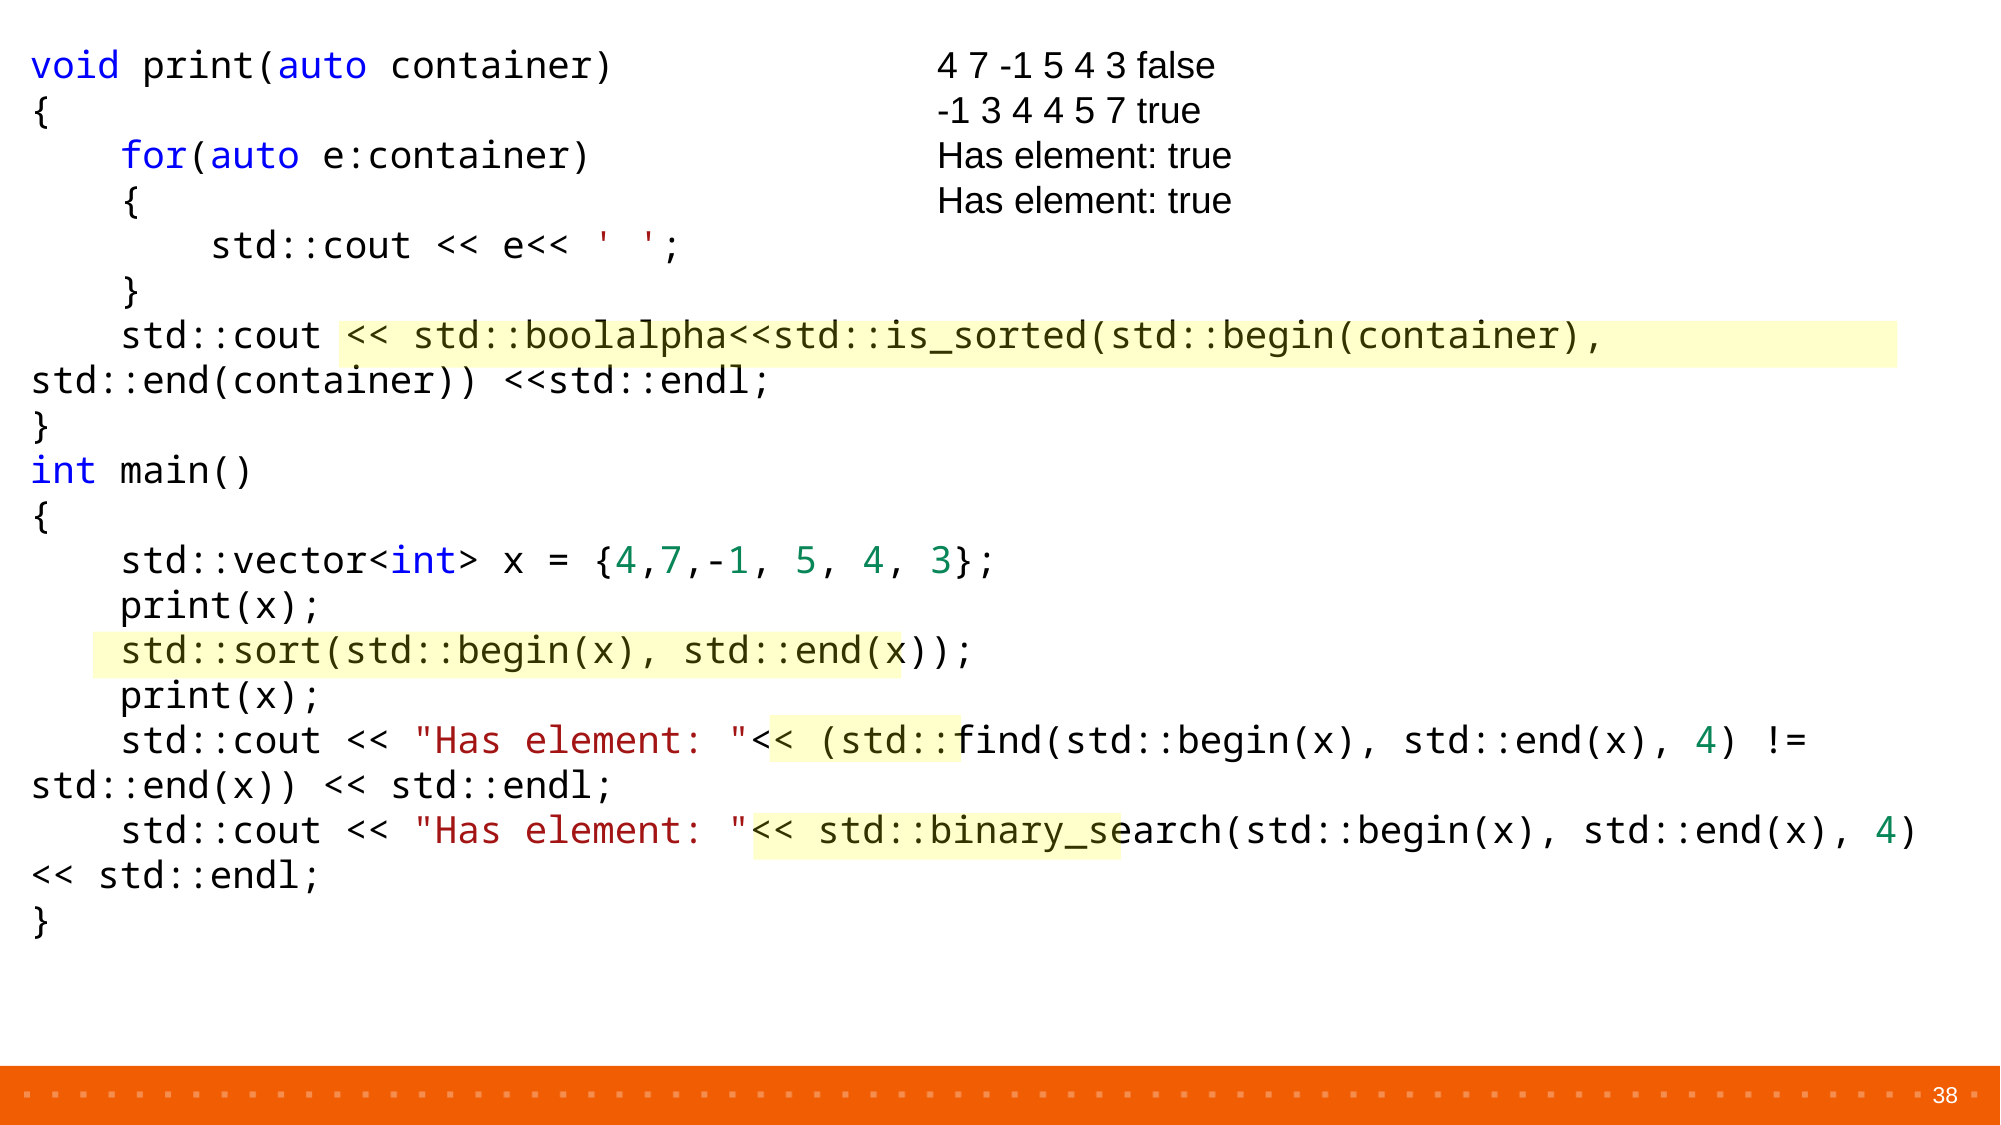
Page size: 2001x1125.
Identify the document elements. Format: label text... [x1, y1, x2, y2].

slide_number 38 [1922, 1080, 1969, 1110]
text_box [768, 713, 963, 764]
picture [0, 1065, 2001, 1125]
text_box [751, 811, 1123, 862]
text_box [337, 319, 1899, 370]
text_box 4 7 -1 5 4 3 false -1 3 4 4 5 7 true Has element: true Has element: true [922, 33, 1923, 229]
text_box void print(auto container) { for(auto e:container) { std::cout << e<< ' '; } std::cout << std::boolalpha<<std::is_sorted(std::begin(container), std::end(container)) <<std::endl; } int main() { std::vector<int> x = {4,7,-1, 5, 4, 3}; print(x); std::sort(std::begin(x), std::end(x)); print(x); std::cout << "Has element: "<< (std::find(std::begin(x), std::end(x), 4) != std::end(x)) << std::endl; std::cout << "Has element: "<< std::binary_search(std::begin(x), std::end(x), 4) << std::endl; } [15, 33, 1957, 949]
text_box [91, 630, 904, 680]
